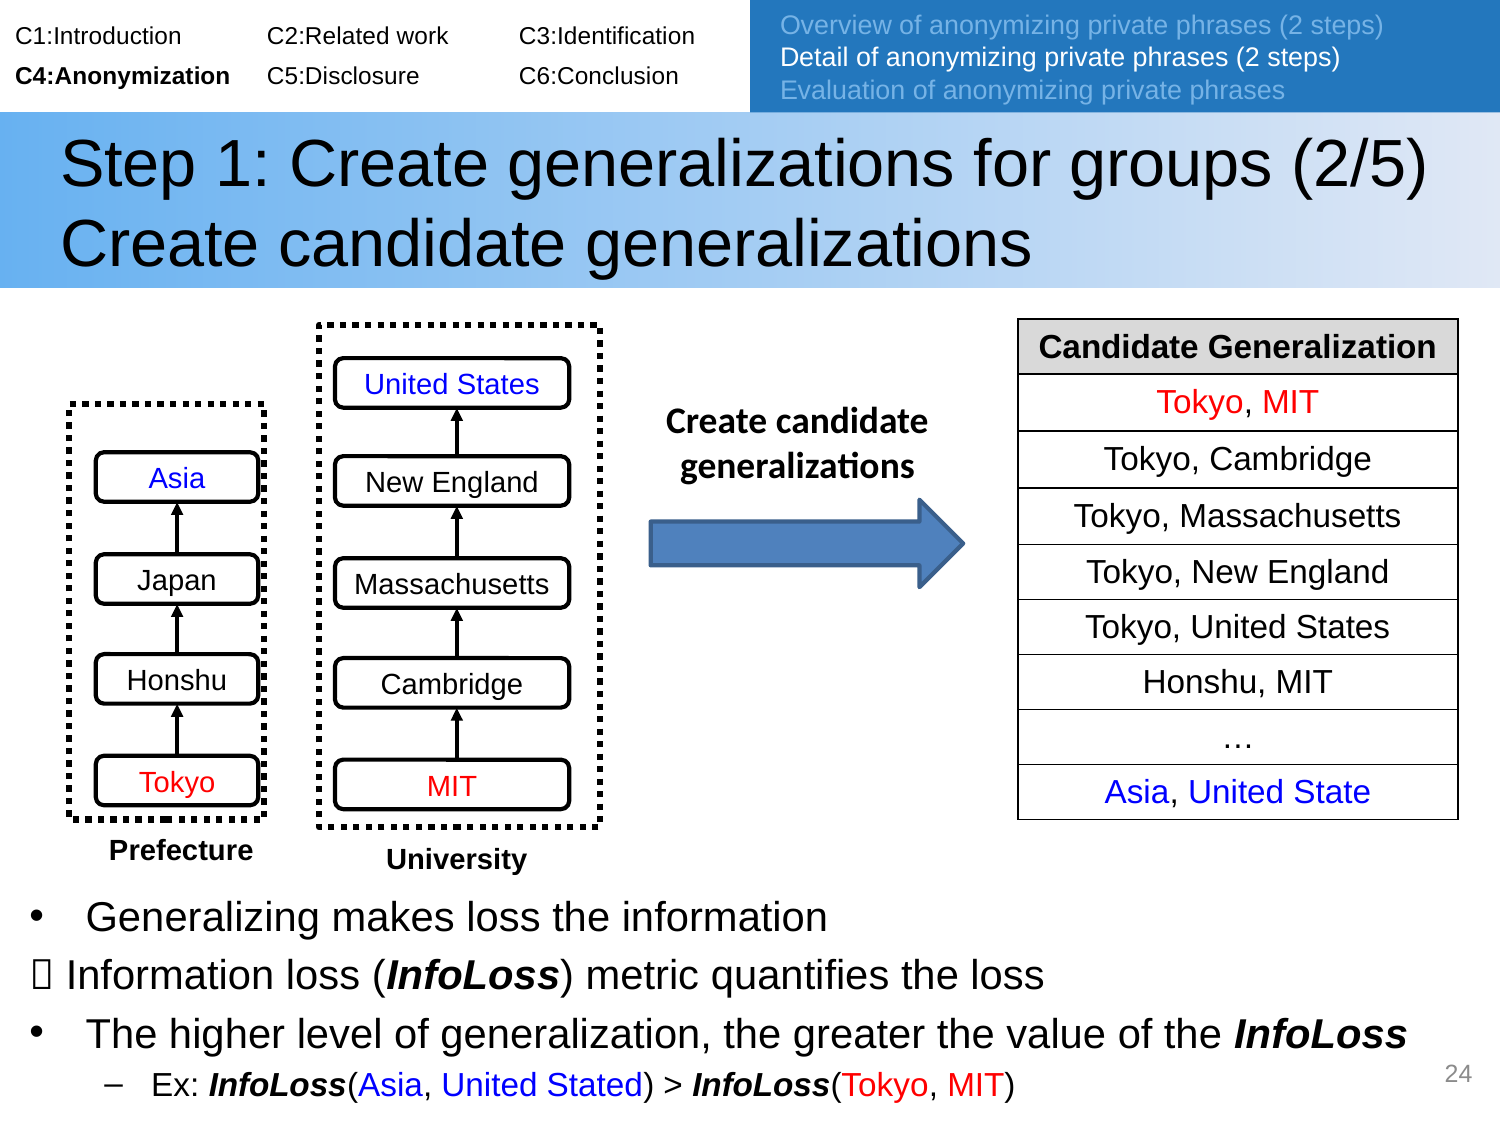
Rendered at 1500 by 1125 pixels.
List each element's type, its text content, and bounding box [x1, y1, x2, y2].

table_header Candidate Generalization [1019, 320, 1457, 373]
list Overview of anonymizing private phrases (2 steps) Detail of anonymizing private phrases (2 steps) Evaluation of anonymizing private phrases [750, 0, 1500, 113]
text_box C1:Introduction C2:Related work C3:Identification C4:Anonymization C5:Disclosure C6:Conclusion [0, 0, 750, 110]
table_cell Tokyo, New England [1019, 545, 1457, 599]
table_cell Tokyo, Cambridge [1019, 432, 1457, 487]
table_cell … [1019, 710, 1457, 764]
text_box Generalizing makes loss the information  Information loss (InfoLoss) metric quantifies the loss The higher level of generalization, the greater the value of the InfoLoss Ex: InfoLoss(Asia, United Stated) > InfoLoss(Tokyo, MIT) [14, 882, 1493, 1125]
text_box Prefecture [92, 821, 271, 875]
text_box Create candidate generalizations [651, 388, 944, 494]
table_cell Tokyo, MIT [1019, 375, 1457, 430]
table_cell Asia, United State [1019, 765, 1457, 819]
table_cell Tokyo, Massachusetts [1019, 489, 1457, 544]
text_box University [369, 830, 544, 882]
table_cell Honshu, MIT [1019, 655, 1457, 709]
title Step 1: Create generalizations for groups (2/5) Create candidate generalizations [0, 112, 1500, 288]
text_box [319, 324, 600, 828]
text_box [648, 497, 966, 590]
text_box [69, 404, 265, 820]
table_cell Tokyo, United States [1019, 600, 1457, 654]
